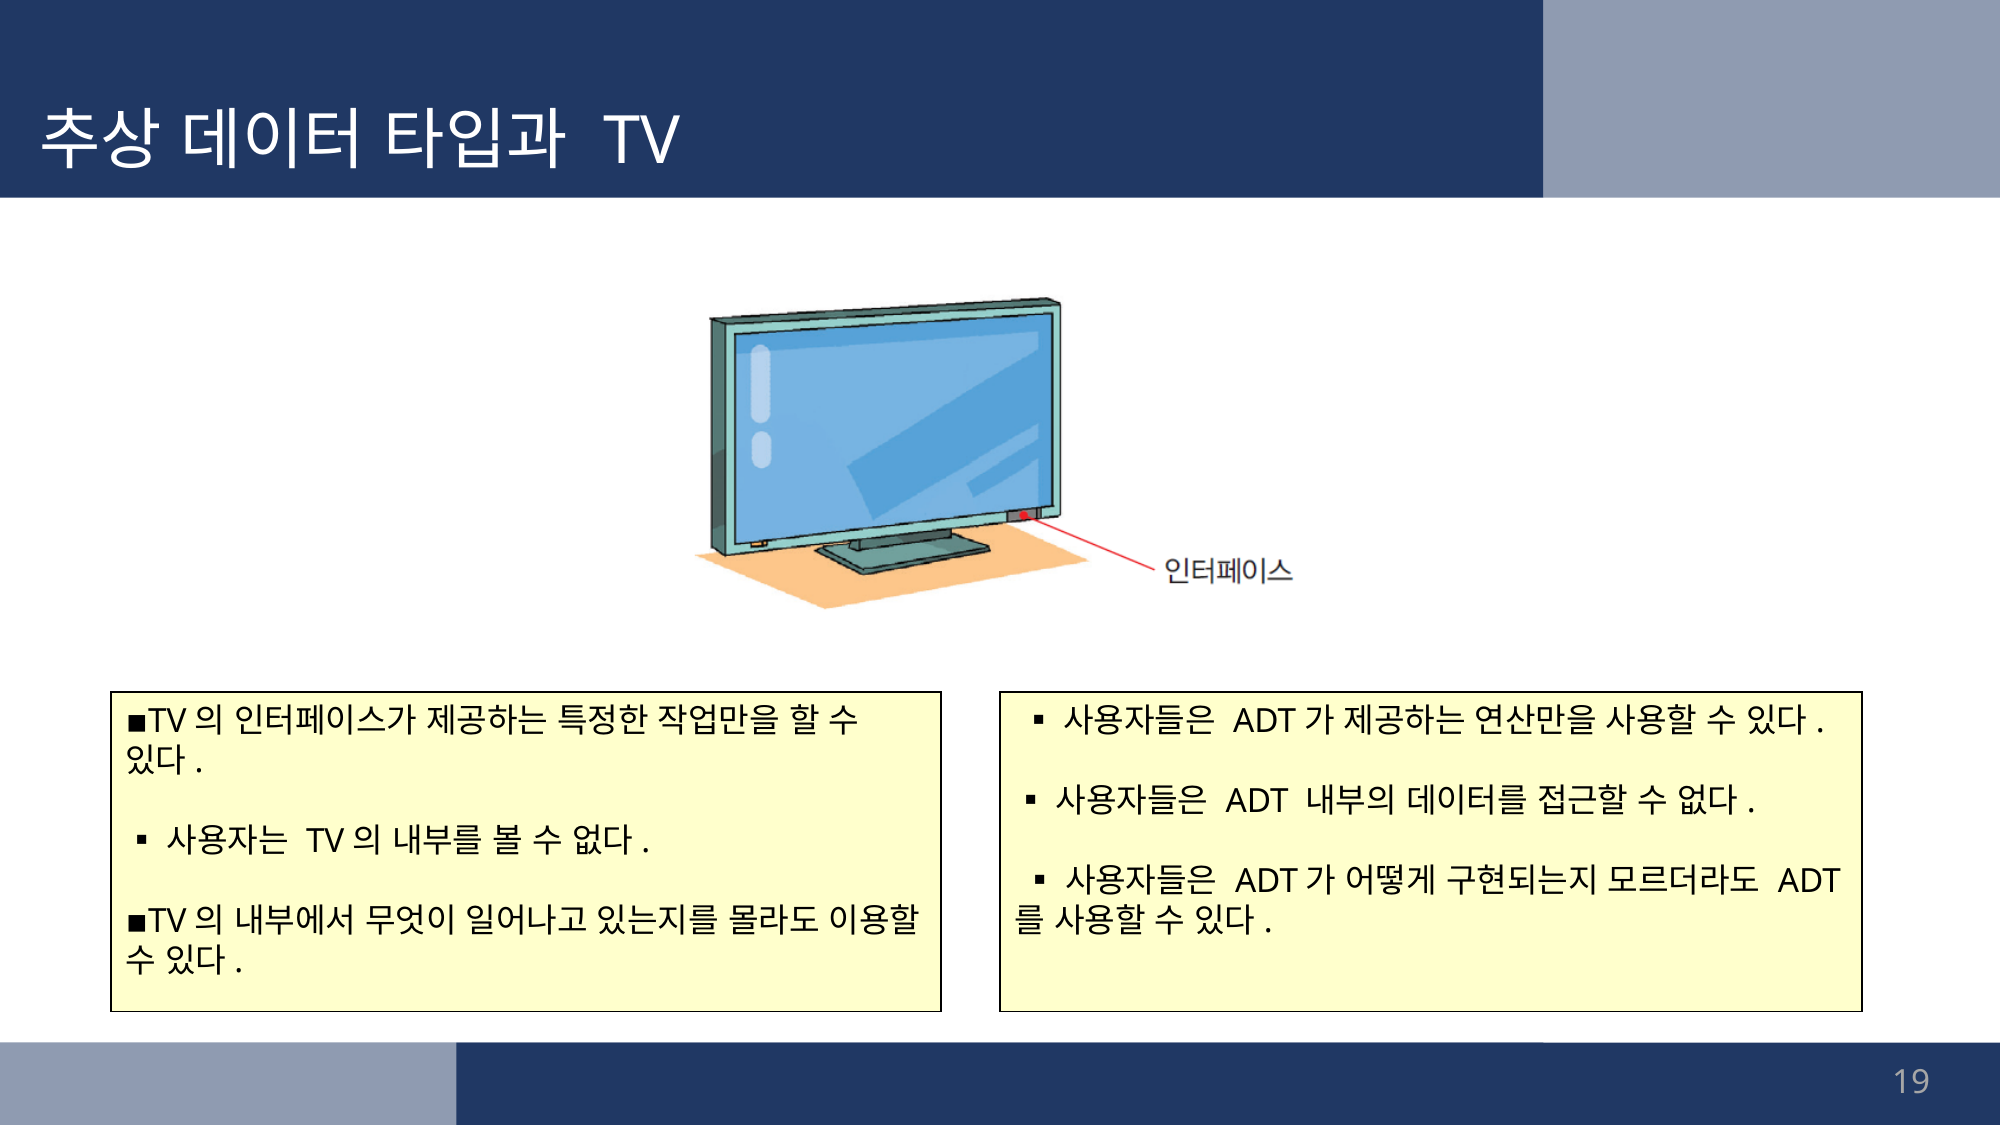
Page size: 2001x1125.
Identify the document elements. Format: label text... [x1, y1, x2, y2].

text_box ▪사용자들은 ADT가 제공하는 연산만을 사용할 수 있다. ▪사용자들은 ADT 내부의 데이터를 접근할 수 없다. ▪사용자들은 ADT가 어떻게 구현되는지 모르더라도 ADT를 사용할 수 있다. [999, 691, 1863, 1012]
slide_number 19 [1494, 1052, 1945, 1113]
text_box ▪TV의 인터페이스가 제공하는 특정한 작업만을 할 수 있다. ▪사용자는 TV의 내부를 볼 수 없다. ▪TV의 내부에서 무엇이 일어나고 있는지를 몰라도 이용할 수 있다. [110, 691, 941, 1012]
picture [676, 289, 1318, 620]
title 추상 데이터 타입과 TV [24, 85, 1544, 198]
